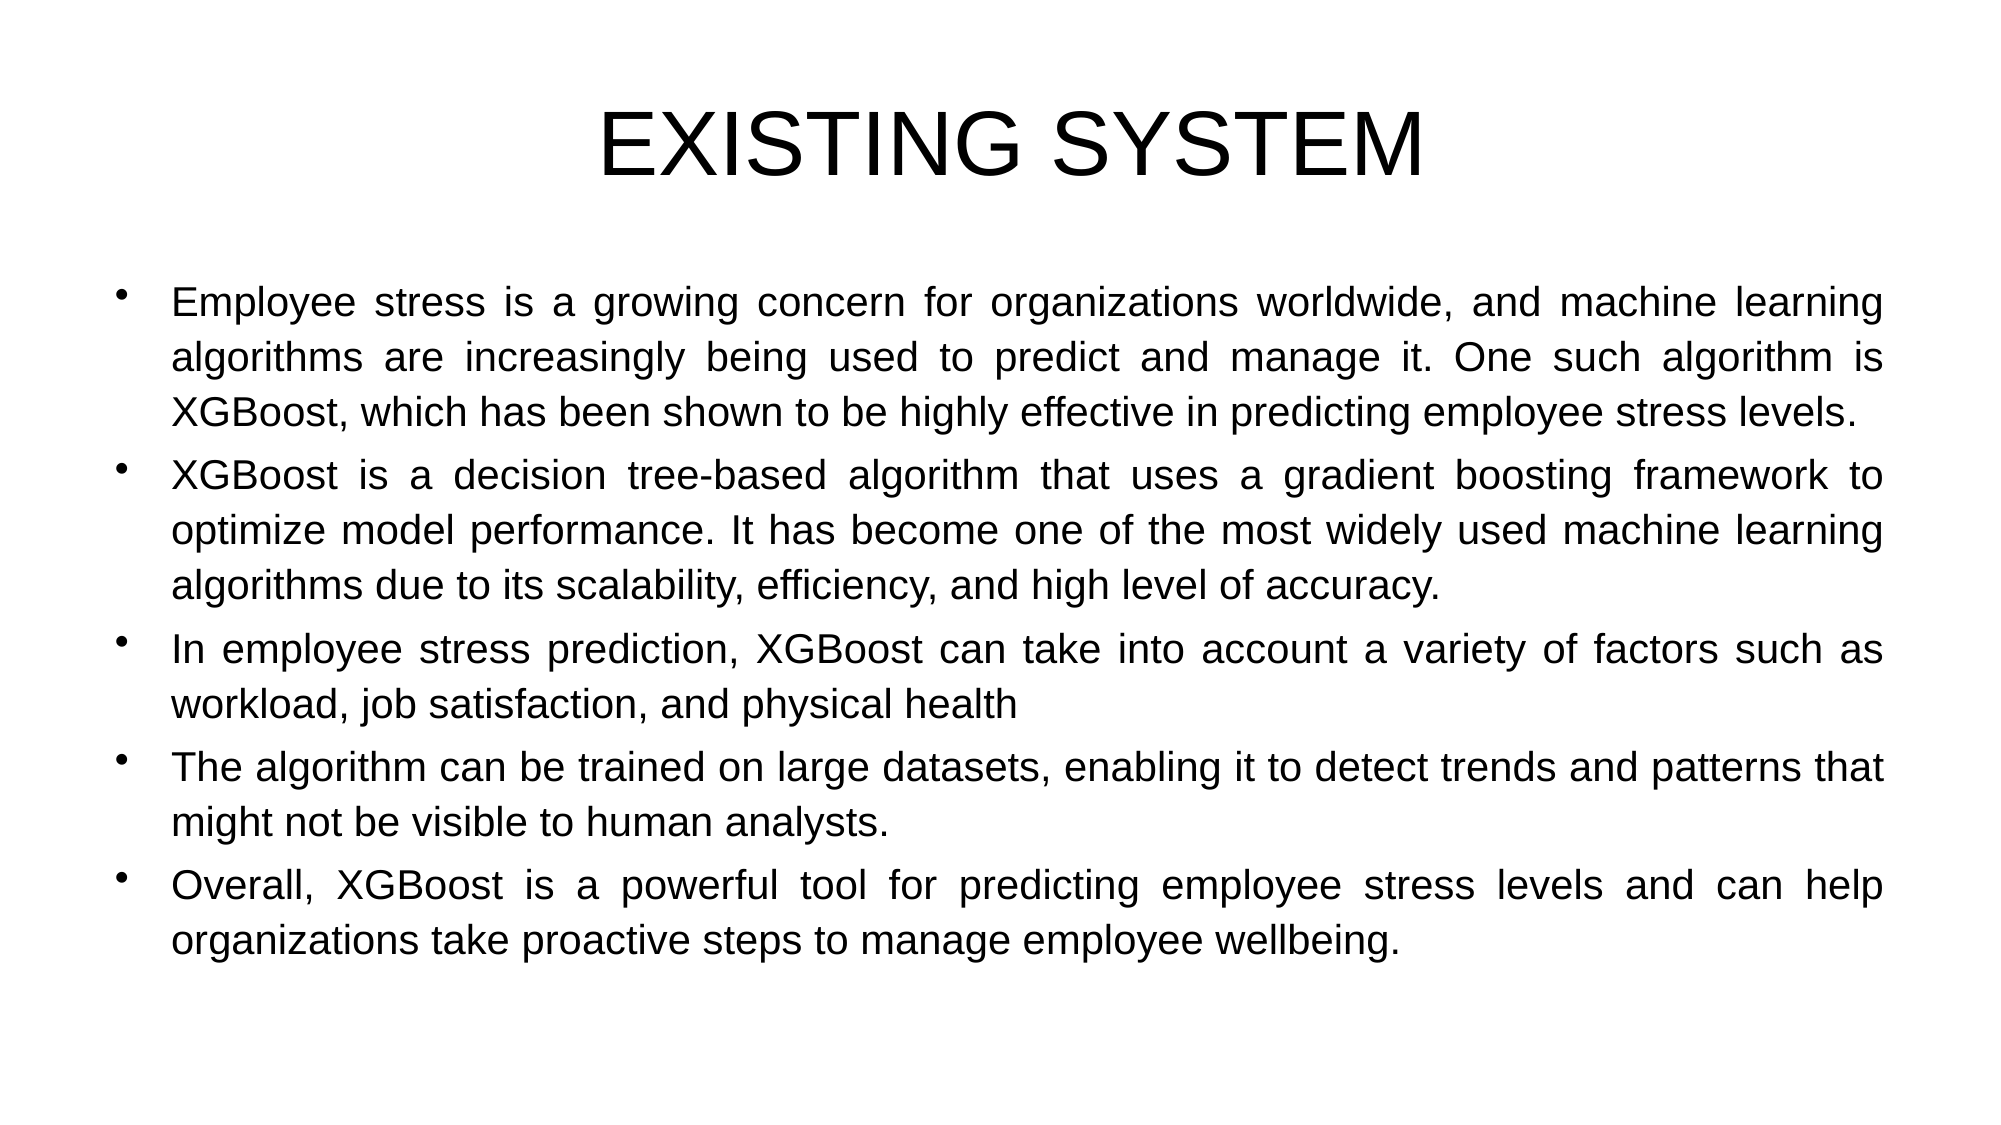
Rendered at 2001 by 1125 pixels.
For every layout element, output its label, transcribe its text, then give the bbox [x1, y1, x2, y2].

title EXISTING SYSTEM [99, 44, 1901, 233]
list Employee stress is a growing concern for organizations worldwide, and machine learning algorithms are increasingly being used to predict and manage it. One such algorithm is XGBoost, which has been shown to be highly effective in predicting employee stress levels. XGBoost is a decision tree-based algorithm that uses a gradient boosting framework to optimize model performance. It has become one of the most widely used machine learning algorithms due to its scalability, efficiency, and high level of accuracy. In employee stress prediction, XGBoost can take into account a variety of factors such as workload, job satisfaction, and physical health The algorithm can be trained on large datasets, enabling it to detect trends and patterns that might not be visible to human analysts. Overall, XGBoost is a powerful tool for predicting employee stress levels and can help organizations take proactive steps to manage employee wellbeing. [99, 262, 1901, 1111]
